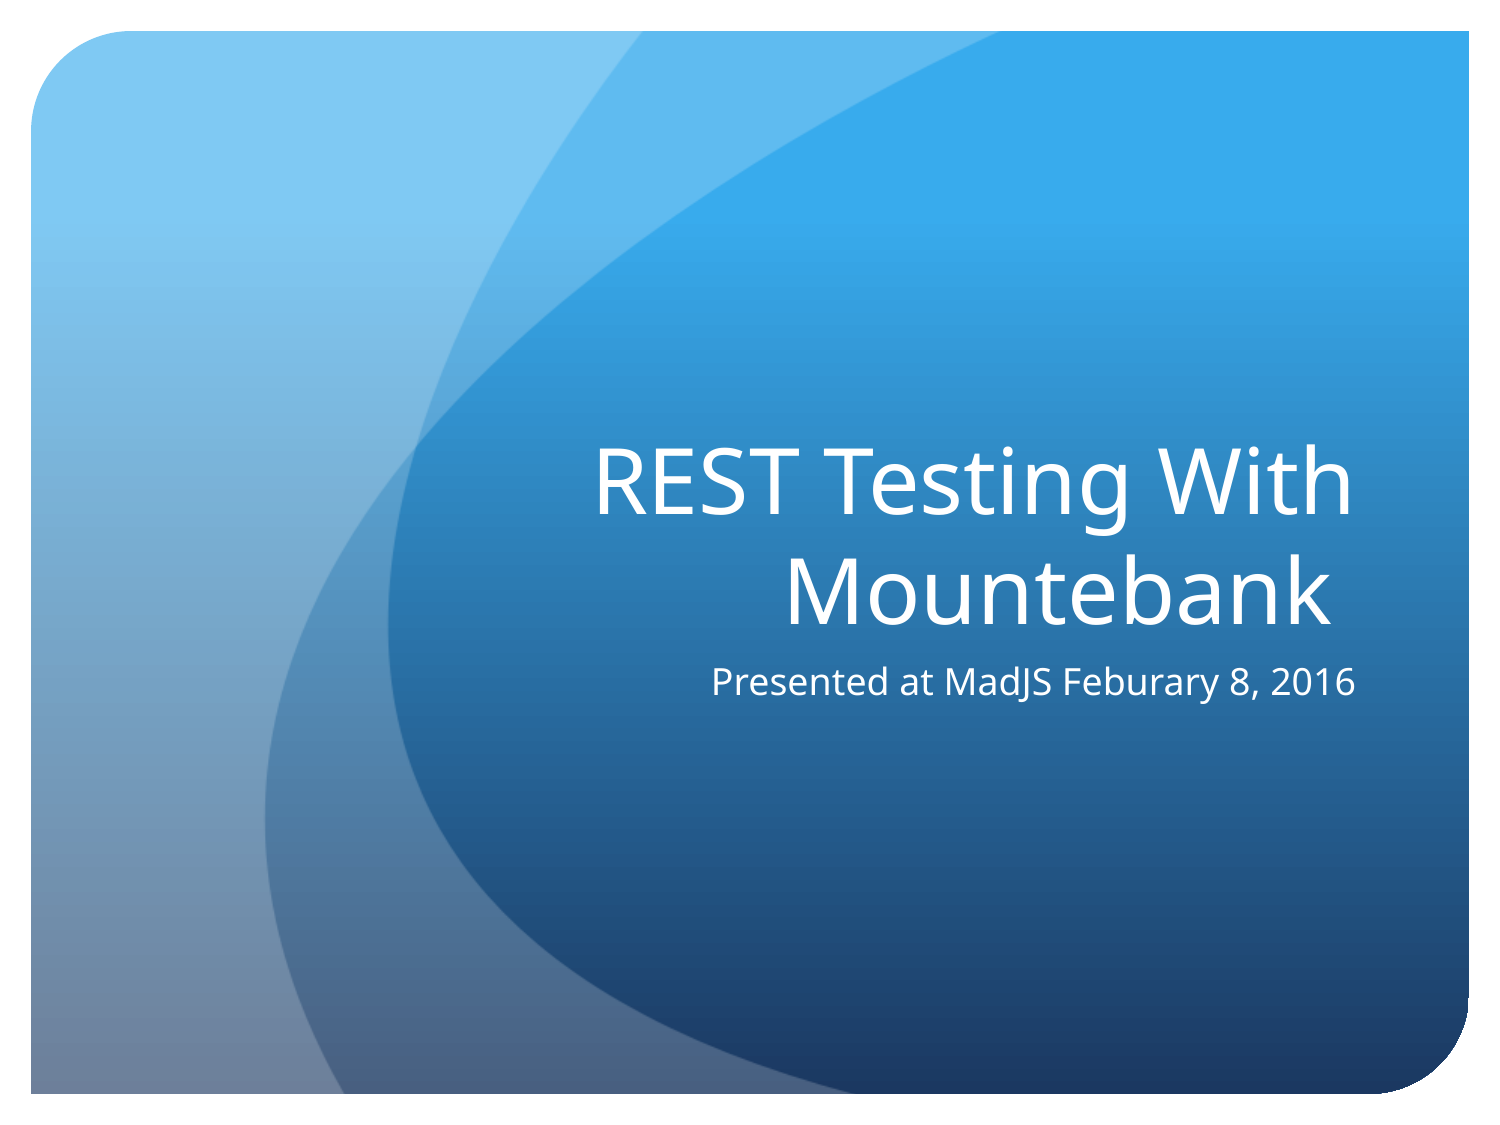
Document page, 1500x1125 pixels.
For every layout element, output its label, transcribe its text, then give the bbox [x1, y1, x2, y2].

subtitle Presented at MadJS Feburary 8, 2016 [262, 650, 1372, 939]
title REST Testing With Mountebank [262, 408, 1372, 650]
picture [25, 30, 1474, 1095]
